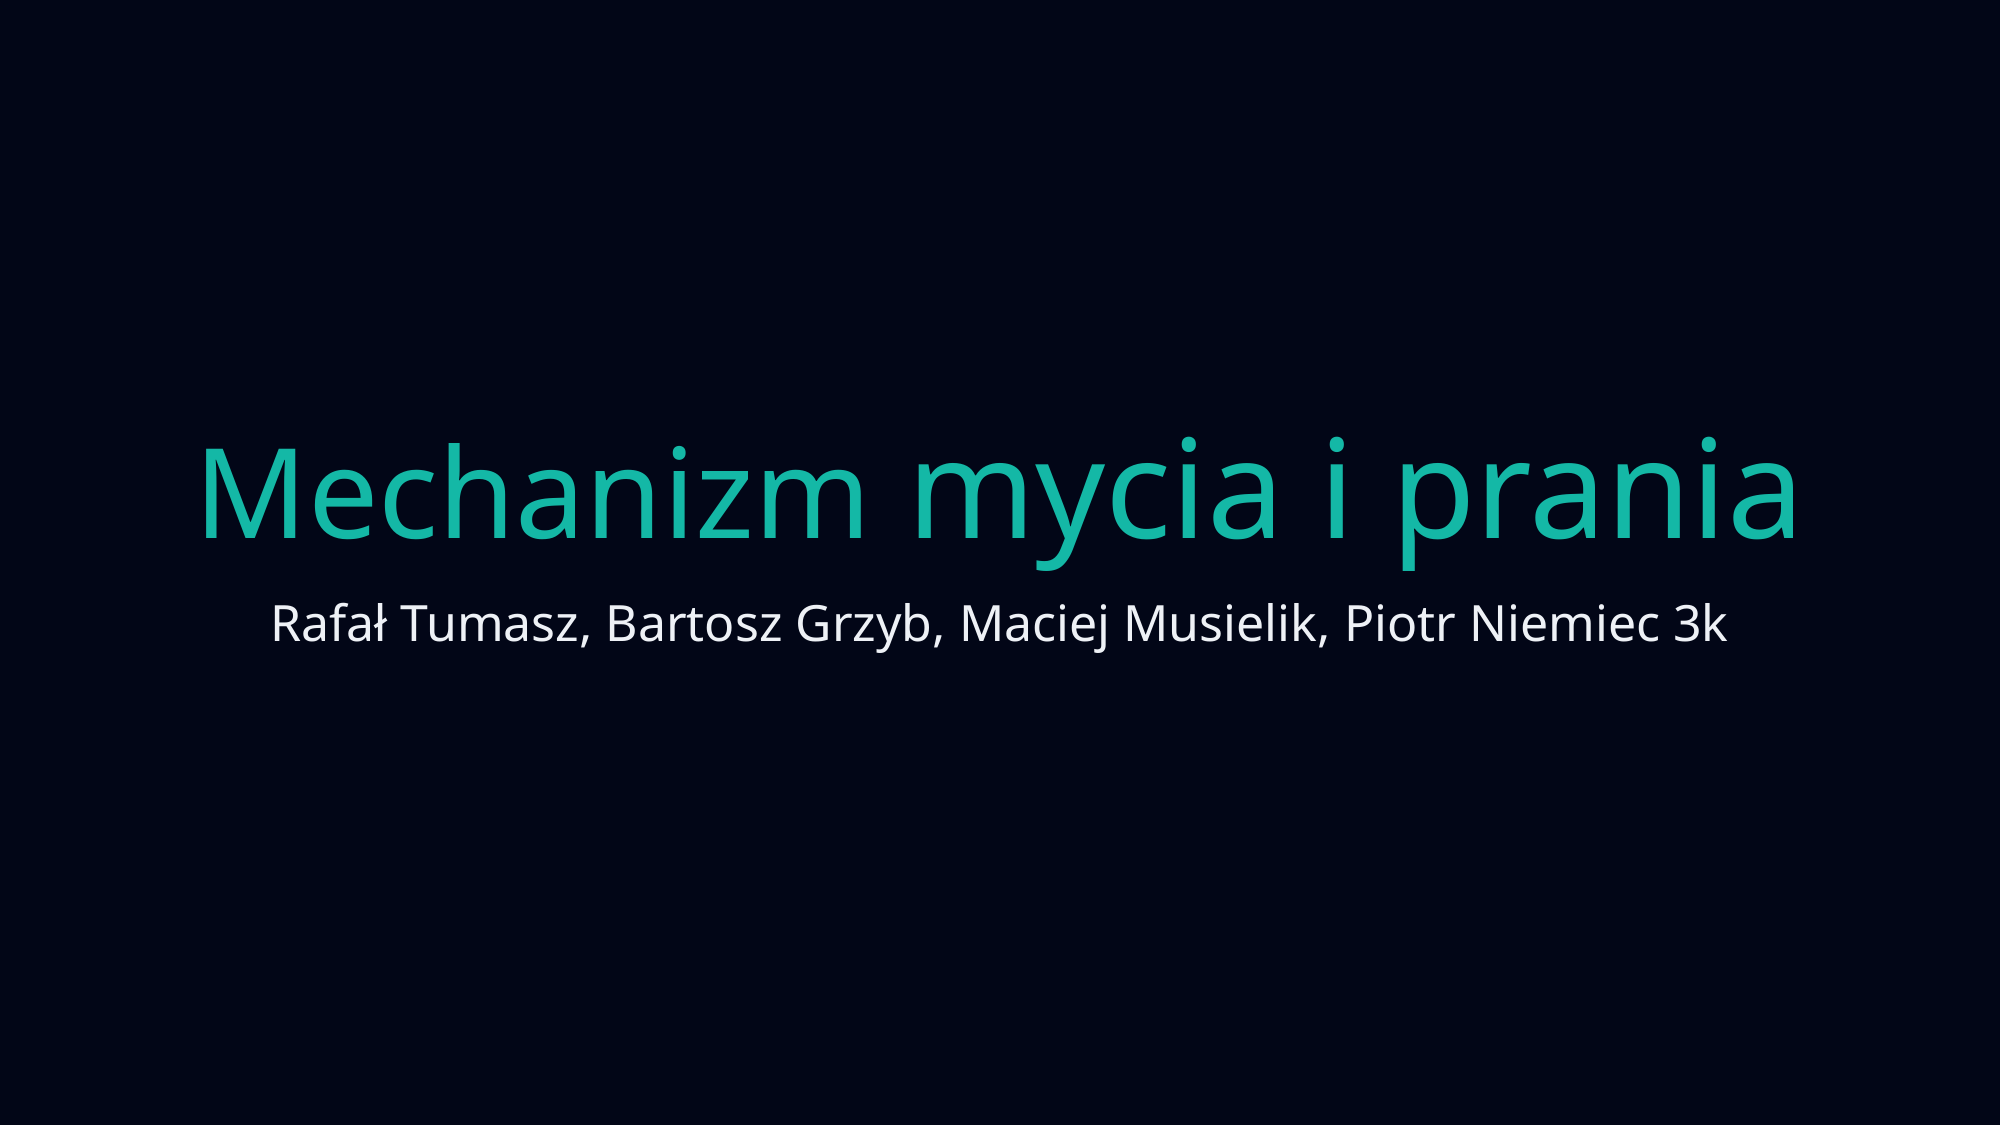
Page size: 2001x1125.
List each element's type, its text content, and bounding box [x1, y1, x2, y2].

title Mechanizm mycia i prania [145, 184, 1855, 576]
subtitle Rafał Tumasz, Bartosz Grzyb, Maciej Musielik, Piotr Niemiec 3k​ [249, 590, 1750, 863]
